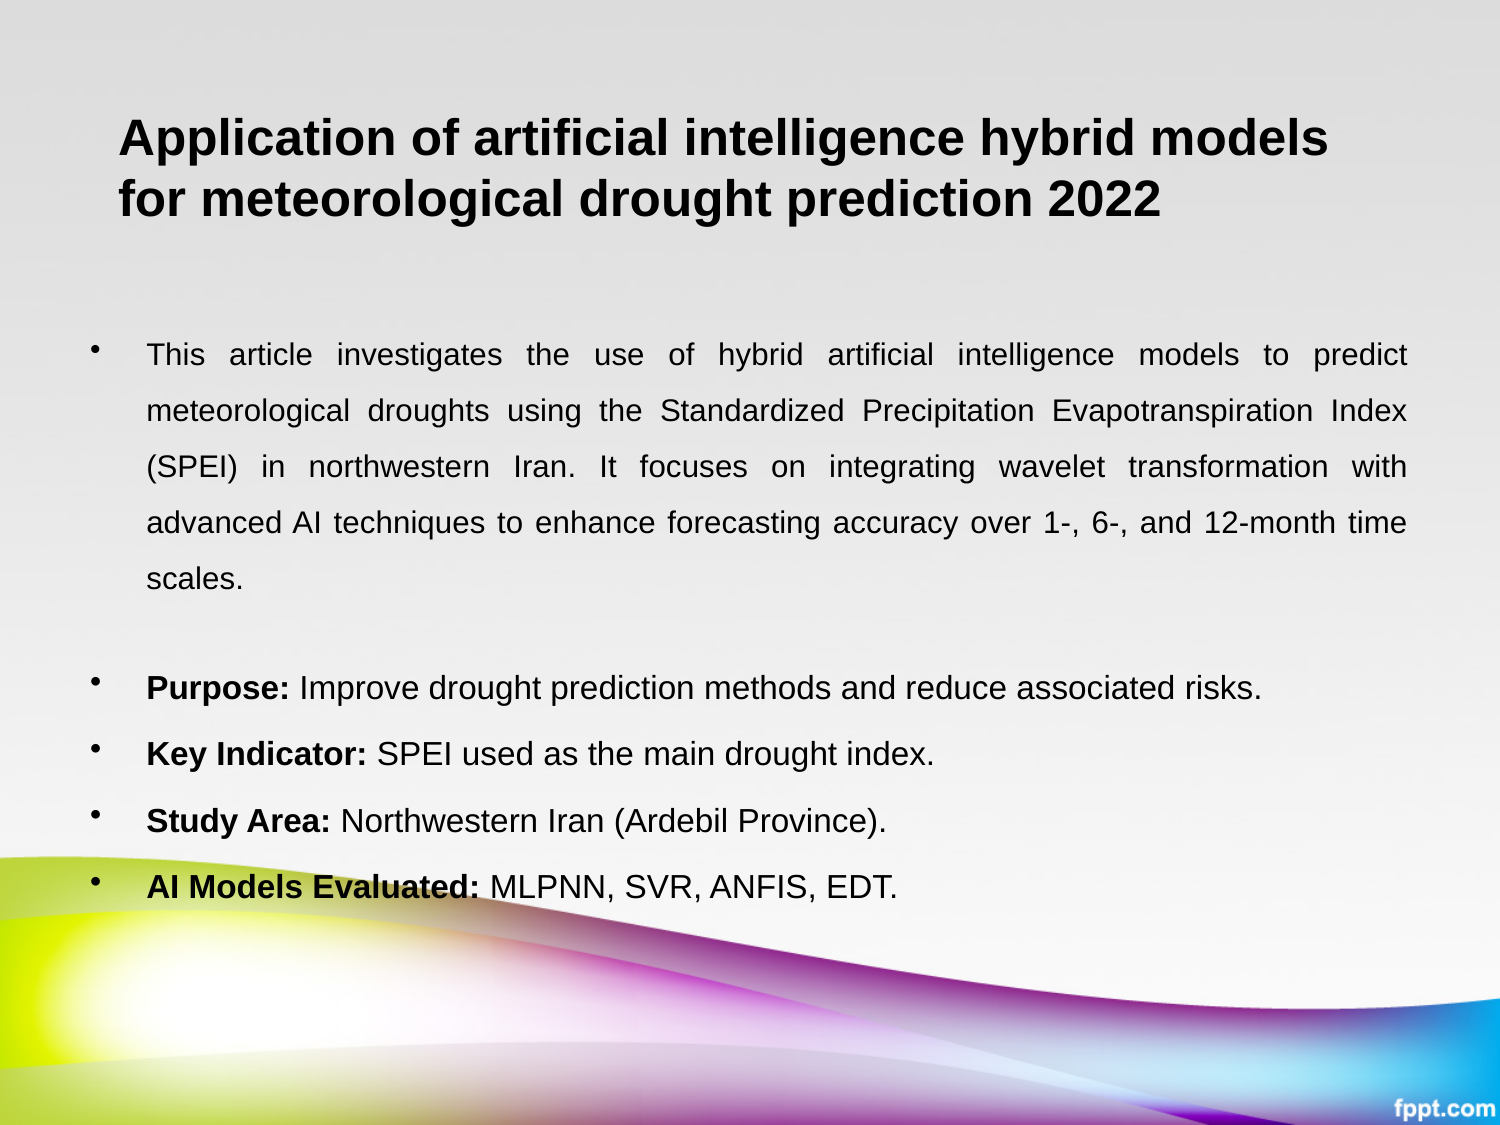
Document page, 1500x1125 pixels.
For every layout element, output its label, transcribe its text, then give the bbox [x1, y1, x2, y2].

title Application of artificial intelligence hybrid models for meteorological drought prediction 2022 [103, 73, 1397, 257]
picture [0, 0, 1500, 1125]
list This article investigates the use of hybrid artificial intelligence models to predict meteorological droughts using the Standardized Precipitation Evapotranspiration Index (SPEI) in northwestern Iran. It focuses on integrating wavelet transformation with advanced AI techniques to enhance forecasting accuracy over 1-, 6-, and 12-month time scales. Purpose: Improve drought prediction methods and reduce associated risks. Key Indicator: SPEI used as the main drought index. Study Area: Northwestern Iran (Ardebil Province). AI Models Evaluated: MLPNN, SVR, ANFIS, EDT. [75, 307, 1425, 1050]
